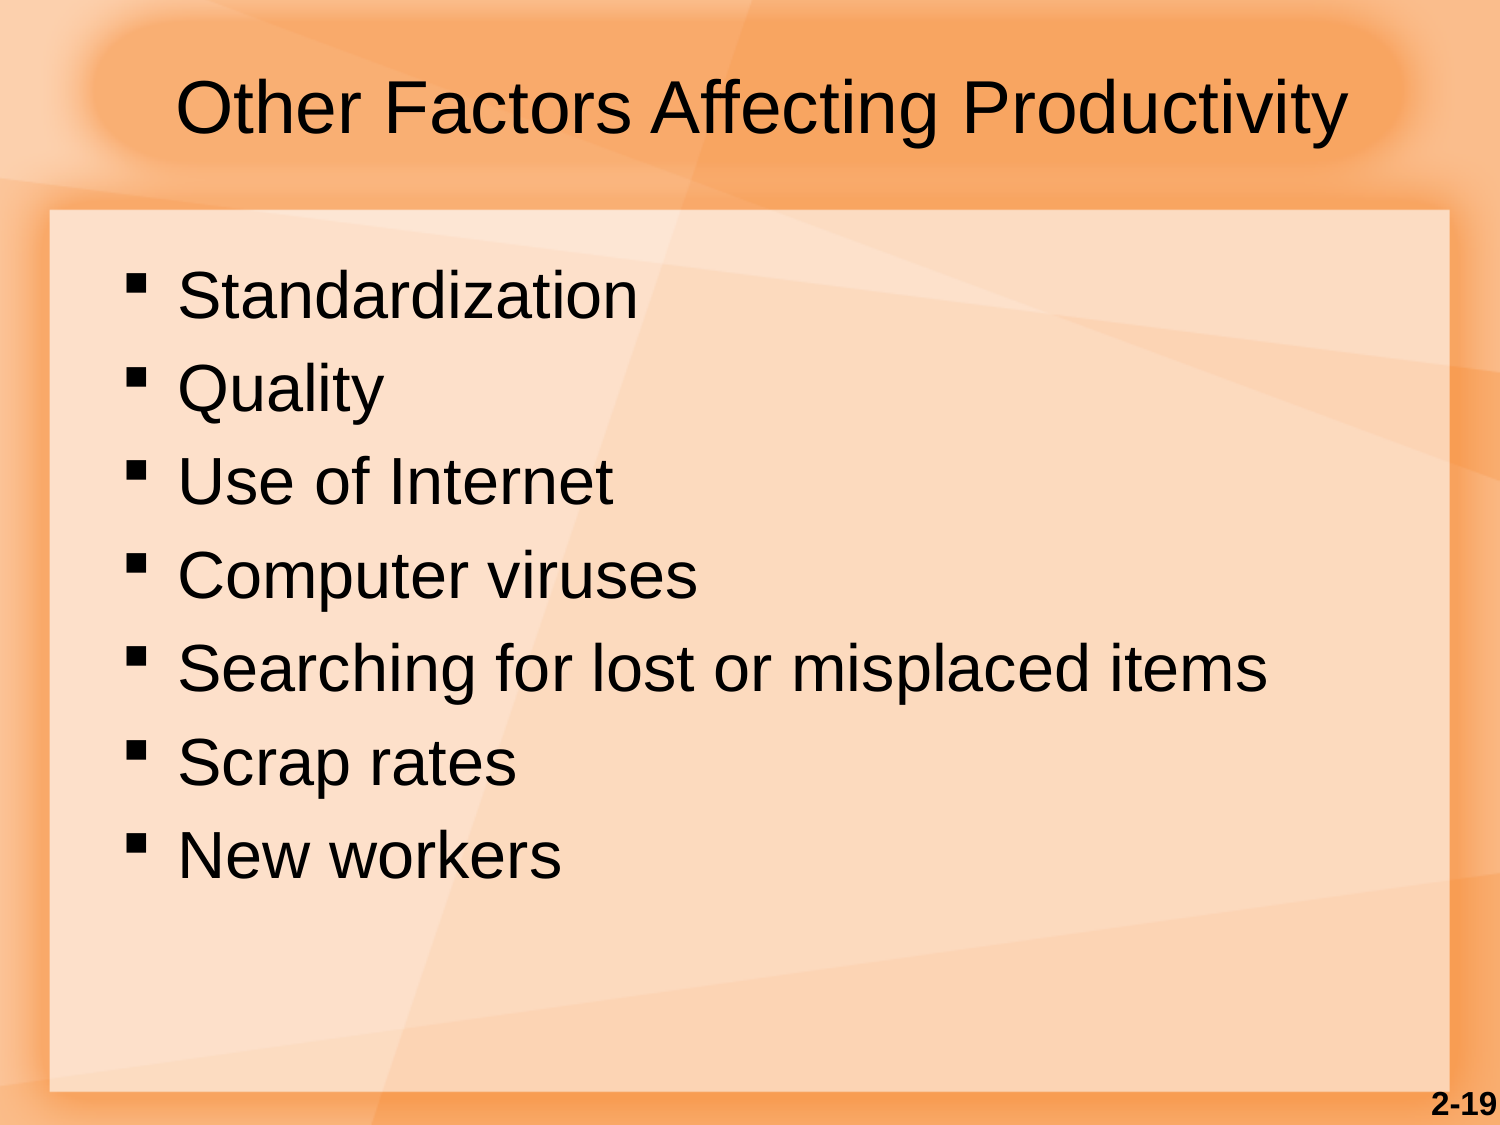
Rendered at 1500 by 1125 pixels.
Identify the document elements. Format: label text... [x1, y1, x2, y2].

picture [0, 0, 1500, 1125]
title Other Factors Affecting Productivity [125, 45, 1400, 156]
slide_number 2-19 [1162, 1074, 1500, 1125]
list Standardization Quality Use of Internet Computer viruses Searching for lost or misplaced items Scrap rates New workers [106, 244, 1374, 973]
